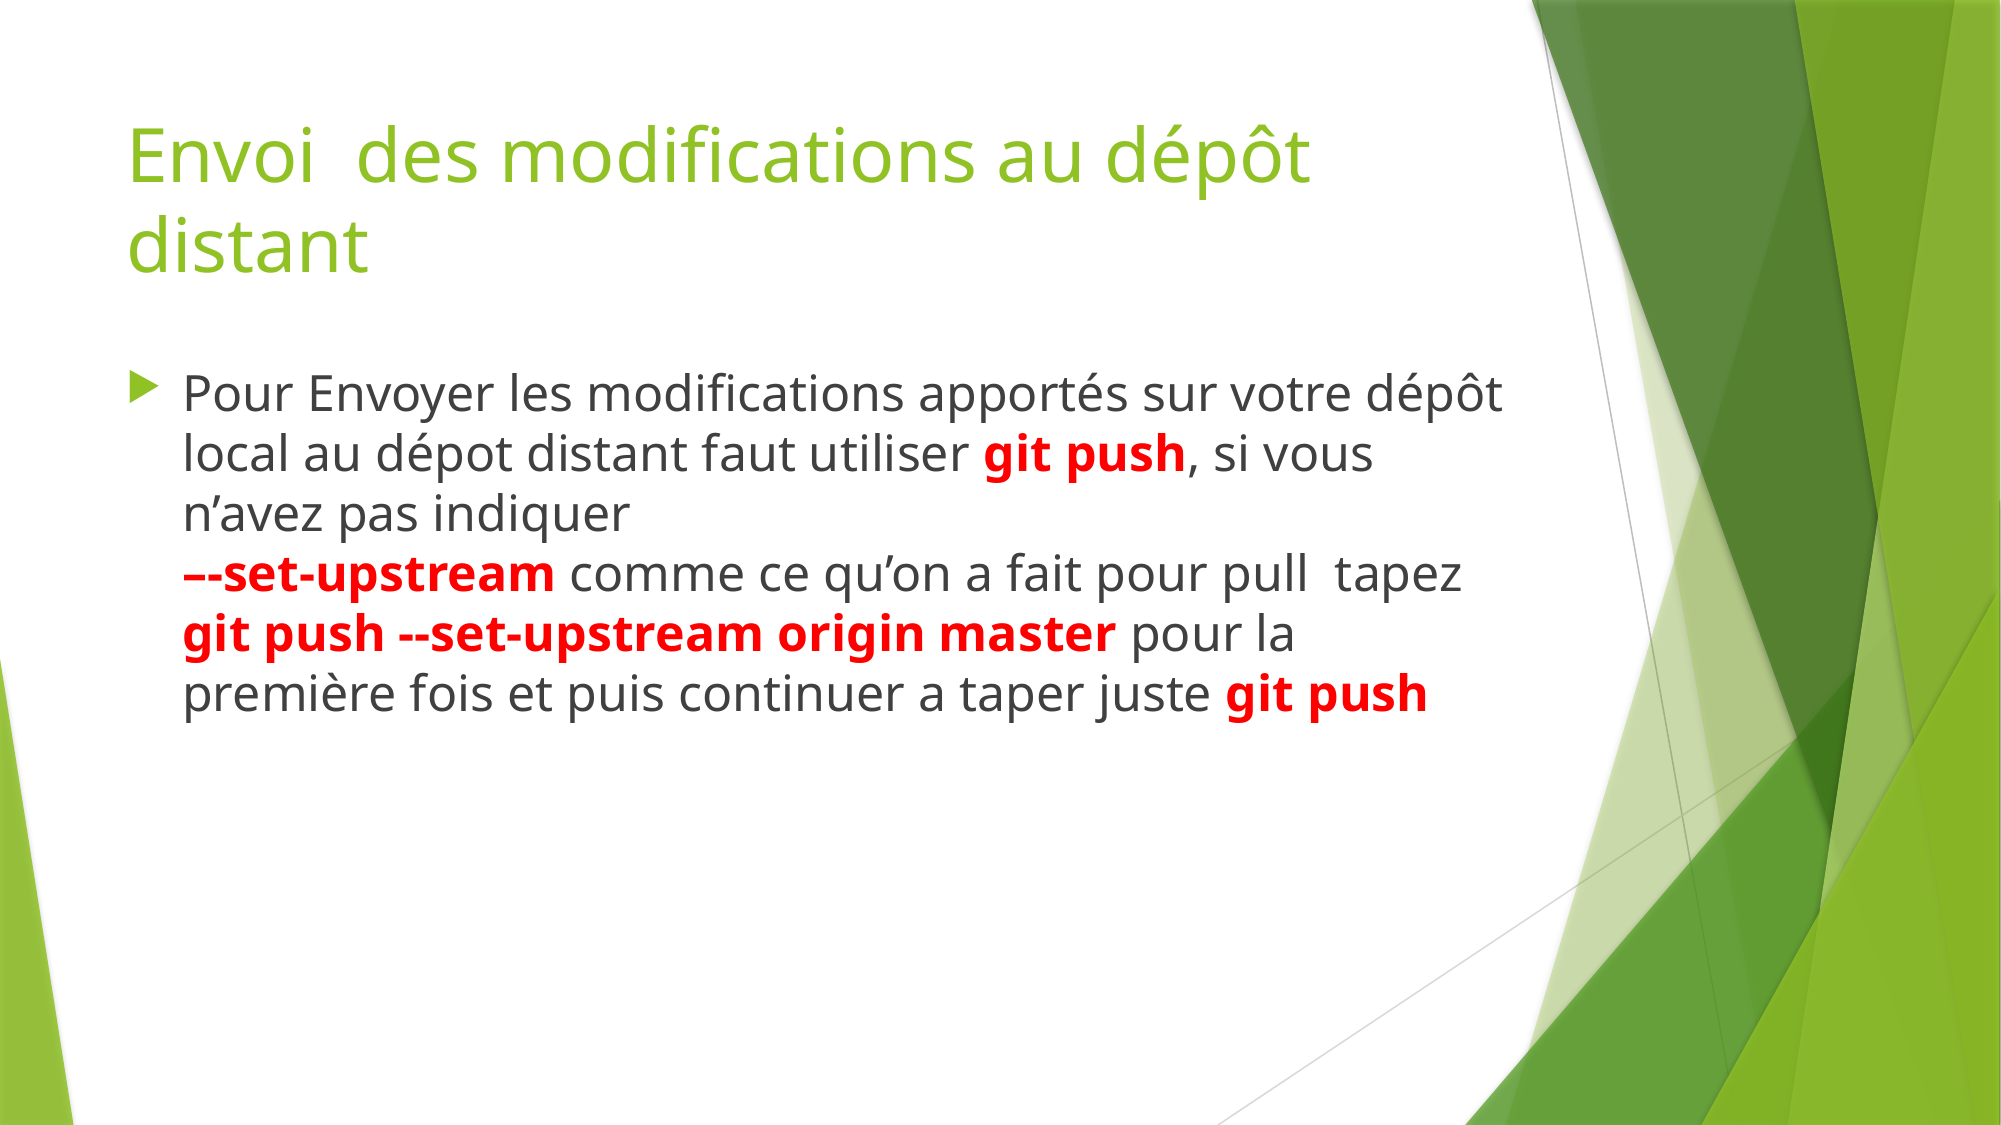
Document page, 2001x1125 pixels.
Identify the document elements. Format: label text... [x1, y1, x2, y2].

list Pour Envoyer les modifications apportés sur votre dépôt local au dépot distant faut utiliser git push, si vous n’avez pas indiquer –-set-upstream comme ce qu’on a fait pour pull tapez git push --set-upstream origin master pour la première fois et puis continuer a taper juste git push [111, 354, 1522, 992]
title Envoi des modifications au dépôt distant [111, 99, 1522, 317]
